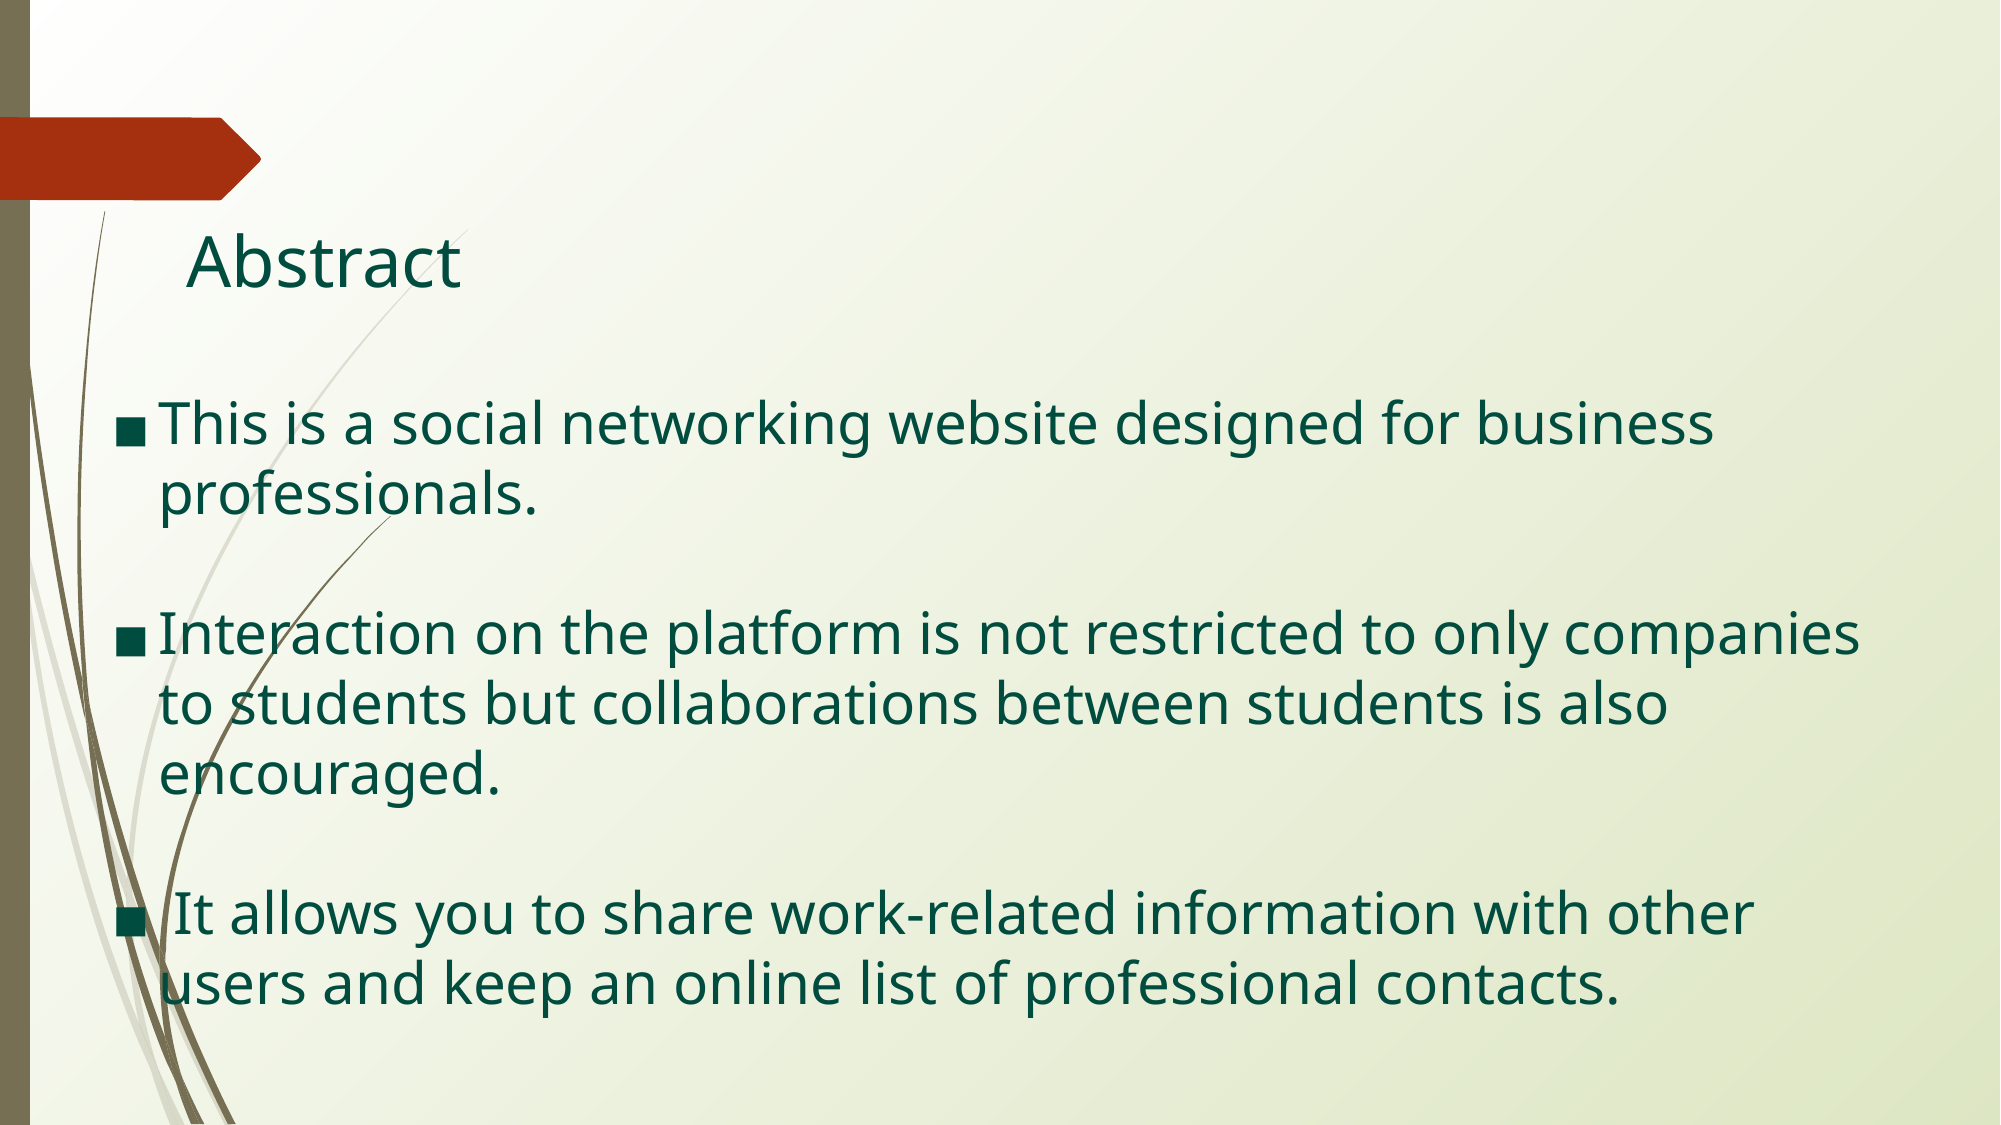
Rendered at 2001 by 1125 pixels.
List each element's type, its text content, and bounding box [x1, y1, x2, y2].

text_box Abstract This is a social networking website designed for business professionals. Interaction on the platform is not restricted to only companies to students but collaborations between students is also encouraged. It allows you to share work-related information with other users and keep an online list of professional contacts. [96, 208, 1904, 1125]
